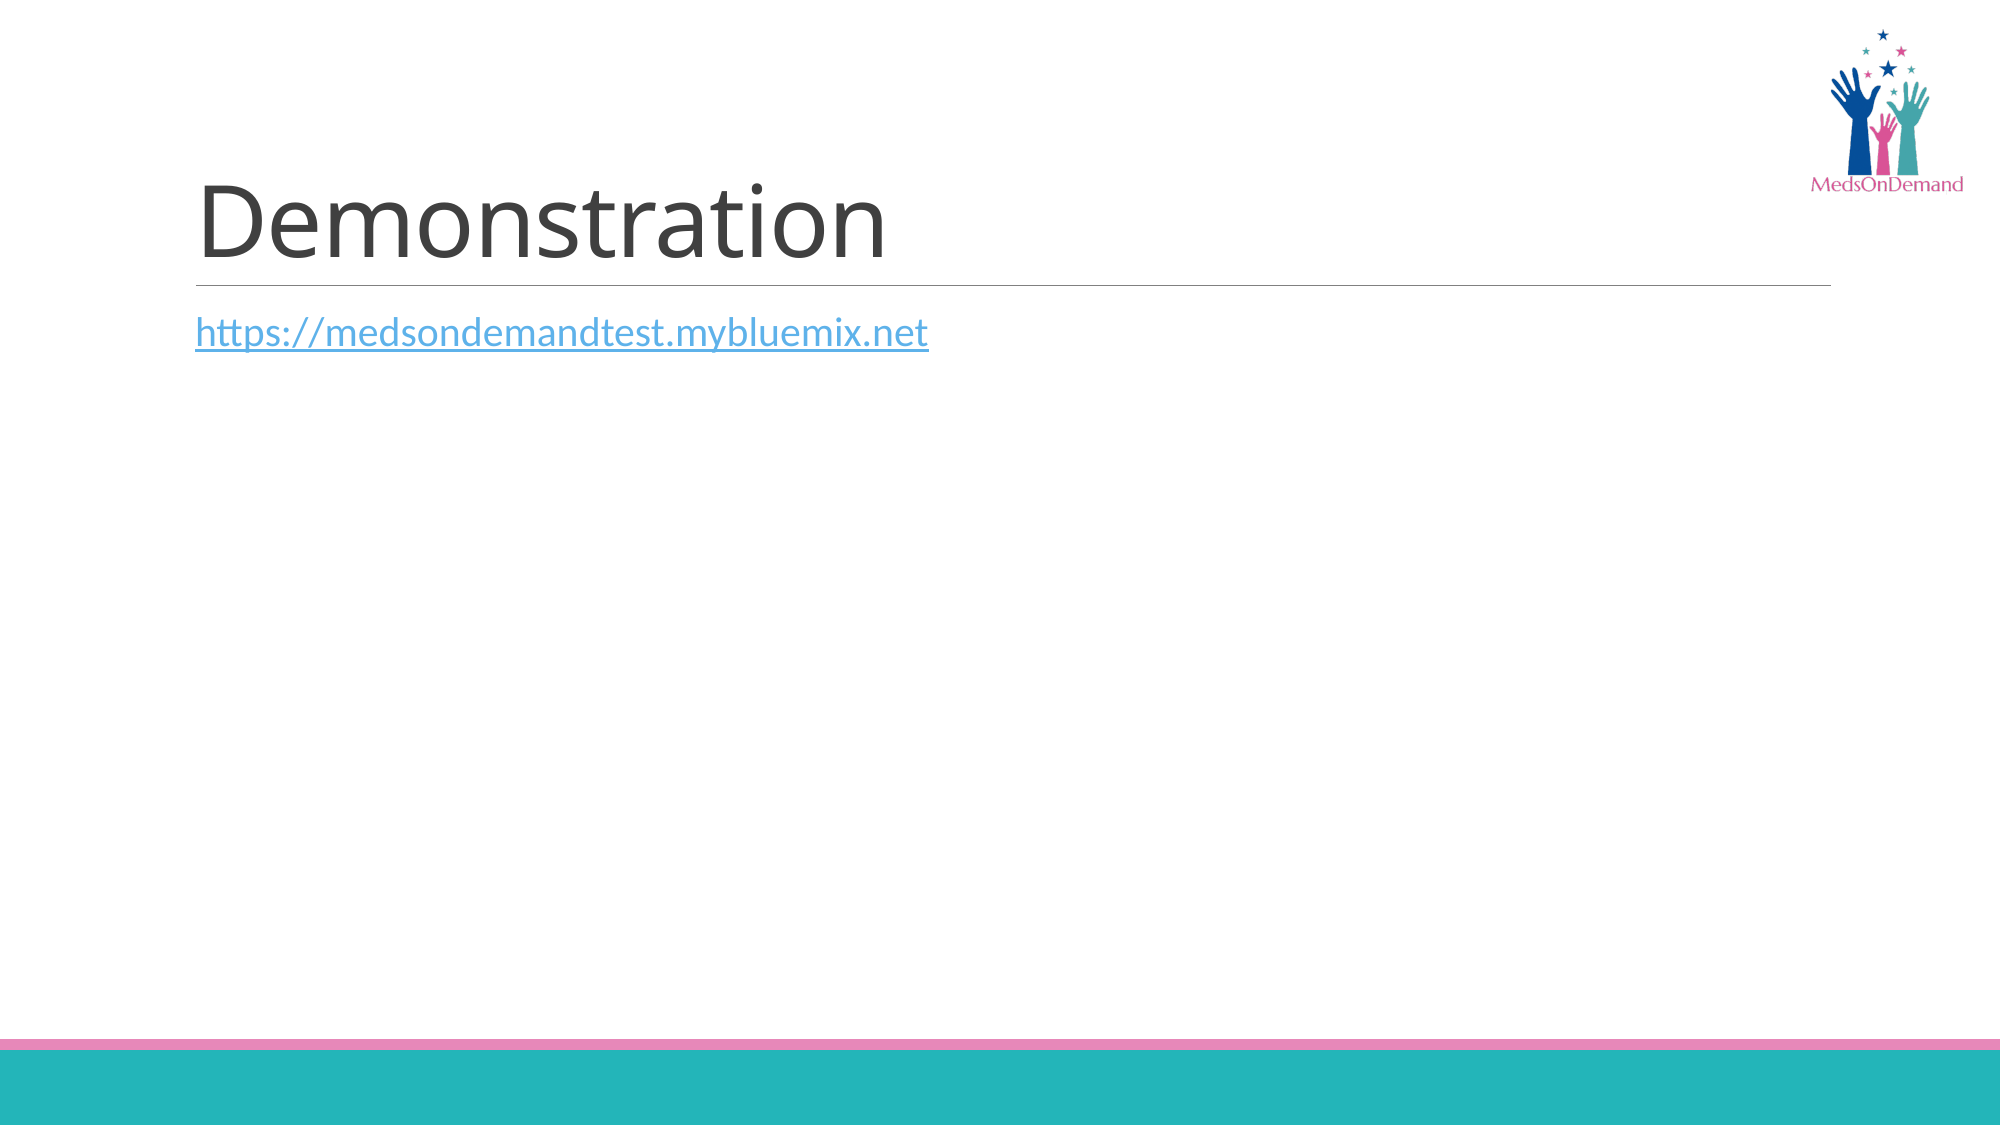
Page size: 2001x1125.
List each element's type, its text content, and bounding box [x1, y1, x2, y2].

list https://medsondemandtest.mybluemix.net [180, 302, 1830, 963]
title Demonstration [180, 47, 1830, 285]
picture [1811, 28, 1964, 196]
